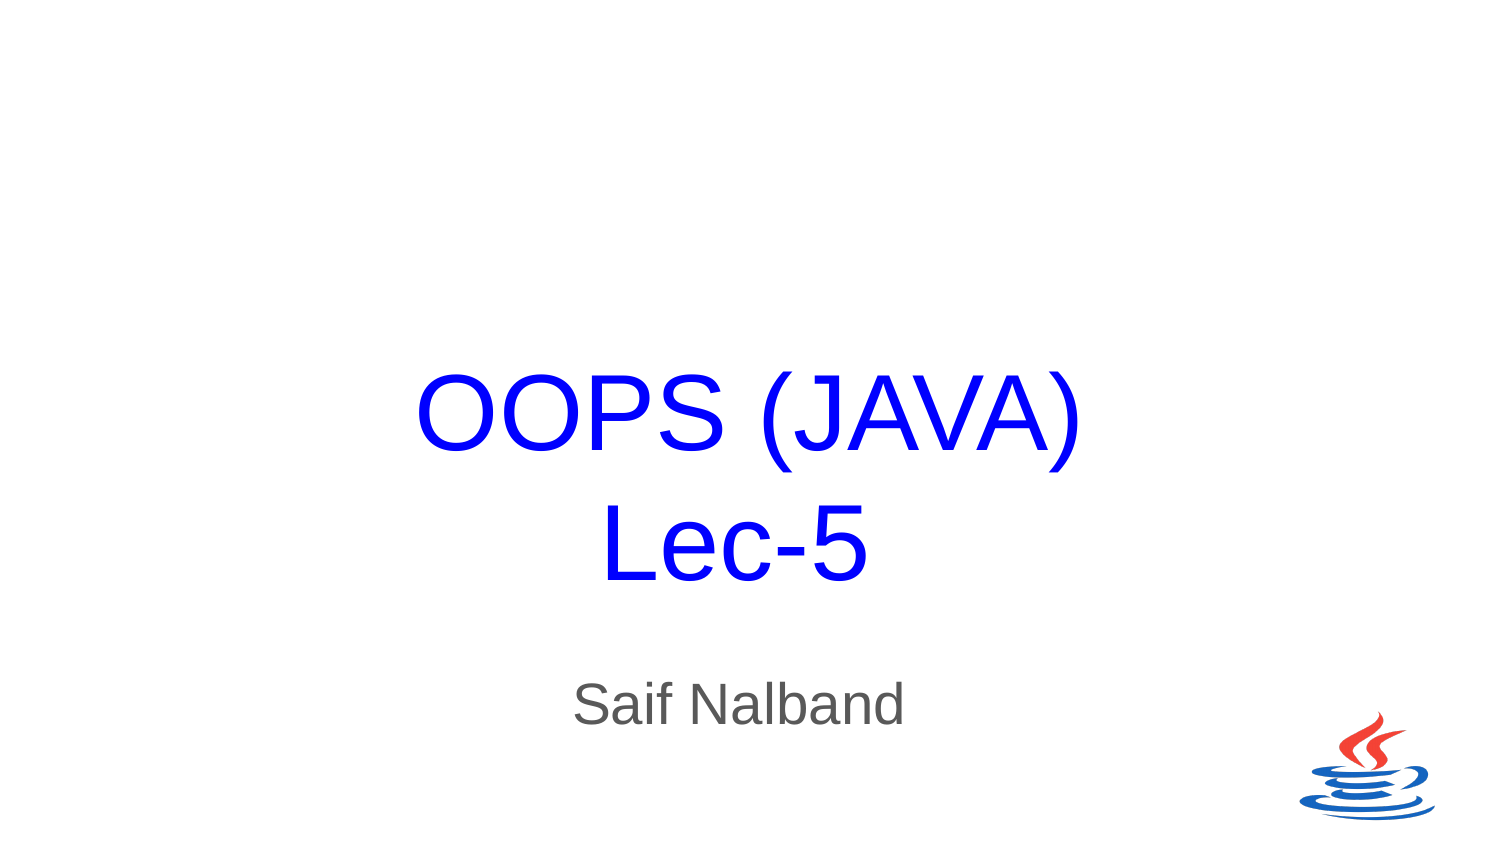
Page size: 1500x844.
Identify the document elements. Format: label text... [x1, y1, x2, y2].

picture [1258, 700, 1475, 831]
subtitle Saif Nalband [40, 651, 1439, 782]
title OOPS (JAVA) Lec-5 [51, 25, 1449, 617]
